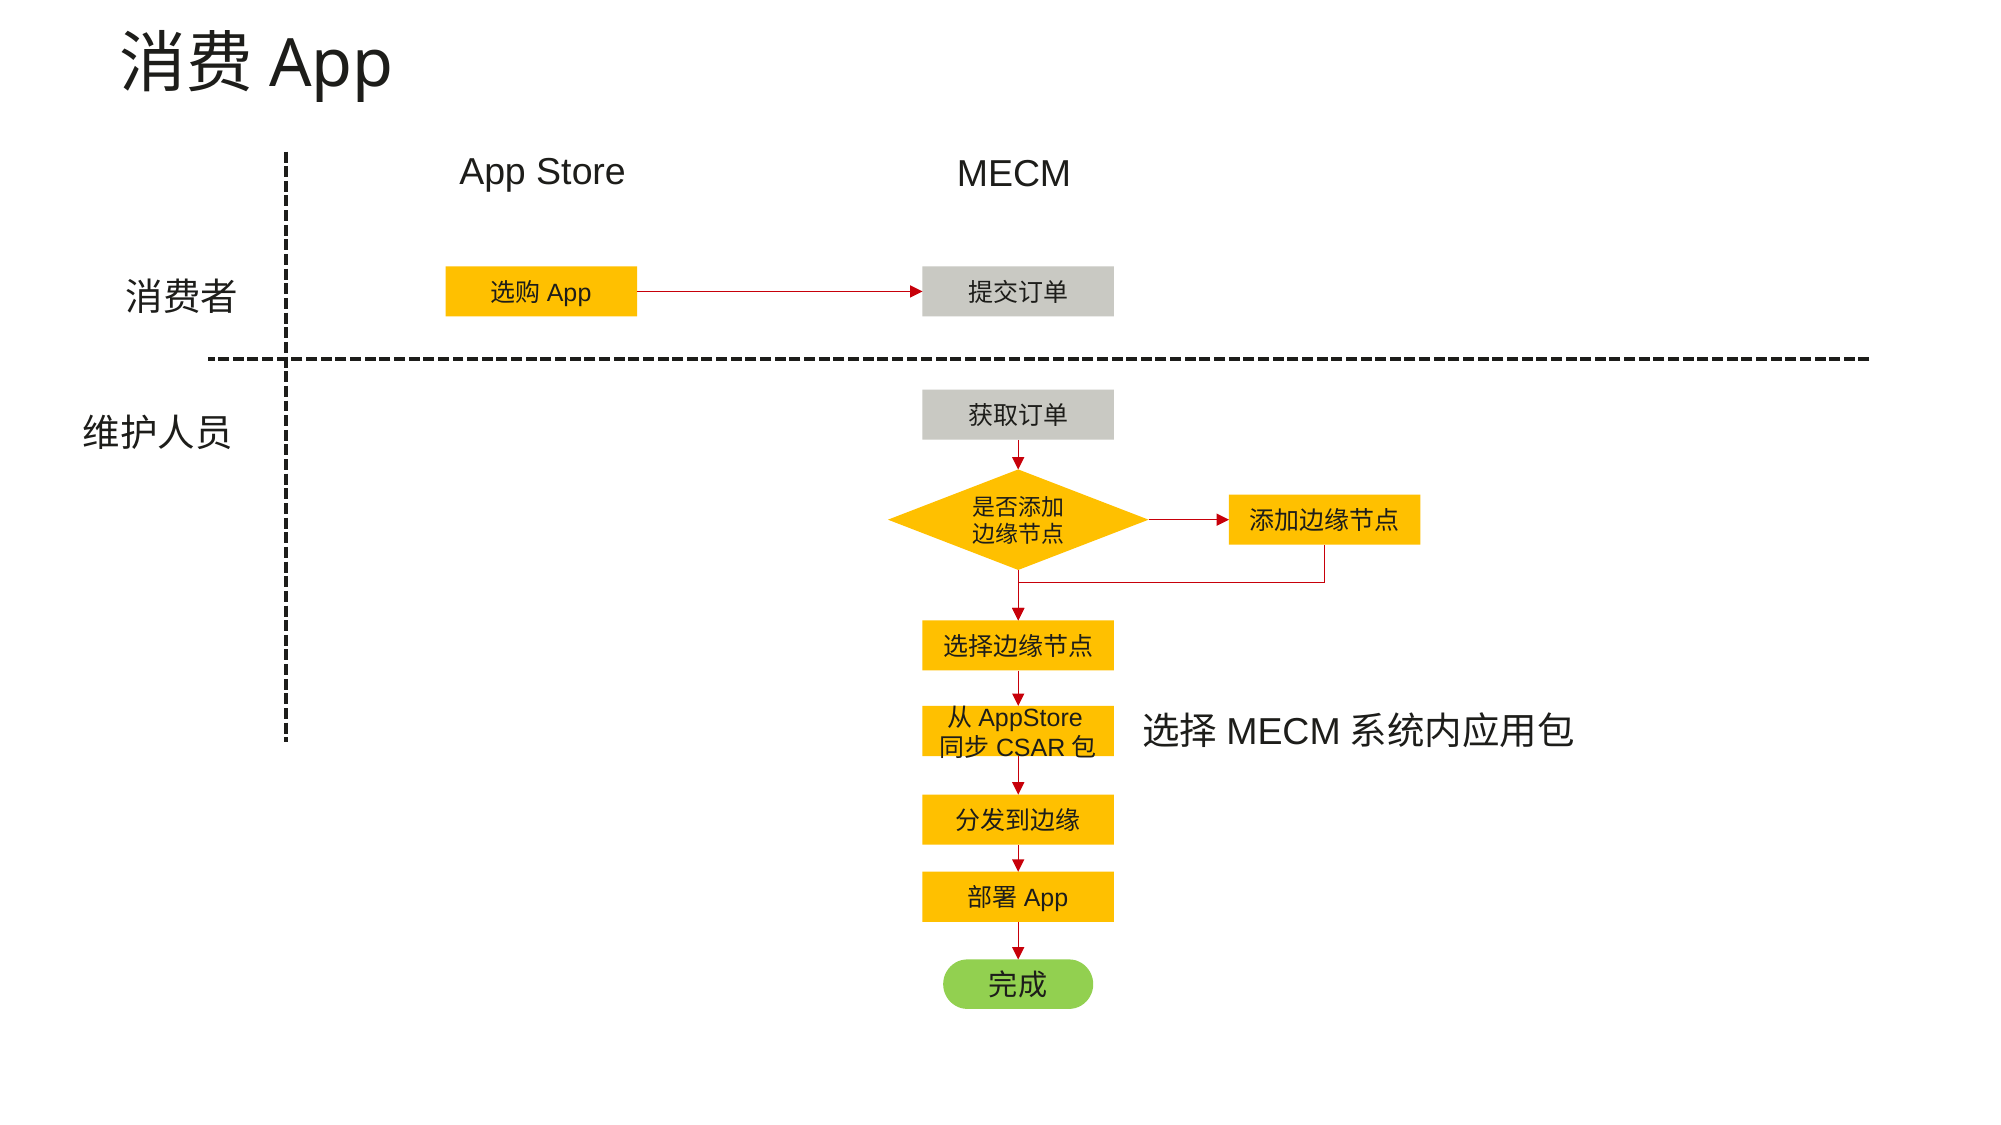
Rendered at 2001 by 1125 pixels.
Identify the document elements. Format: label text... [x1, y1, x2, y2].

text_box 分发到边缘 [921, 793, 1115, 846]
text_box 完成 [942, 958, 1095, 1010]
text_box 选购App [444, 265, 638, 317]
text_box 部署App [921, 871, 1115, 923]
text_box 维护人员 [68, 401, 254, 461]
text_box 消费者 [111, 265, 254, 326]
text_box 选择边缘节点 [921, 619, 1115, 671]
text_box 获取订单 [921, 389, 1115, 441]
text_box 提交订单 [921, 265, 1115, 317]
text_box App Store [444, 139, 641, 200]
text_box 添加边缘节点 [1228, 494, 1421, 546]
subtitle 消费App [119, 27, 1882, 122]
text_box MECM [942, 141, 1087, 202]
text_box 是否添加边缘节点 [885, 468, 1133, 571]
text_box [1133, 429, 1210, 736]
text_box 选择MECM系统内应用包 [1127, 699, 1590, 760]
text_box 从AppStore同步CSAR包 [921, 705, 1115, 757]
